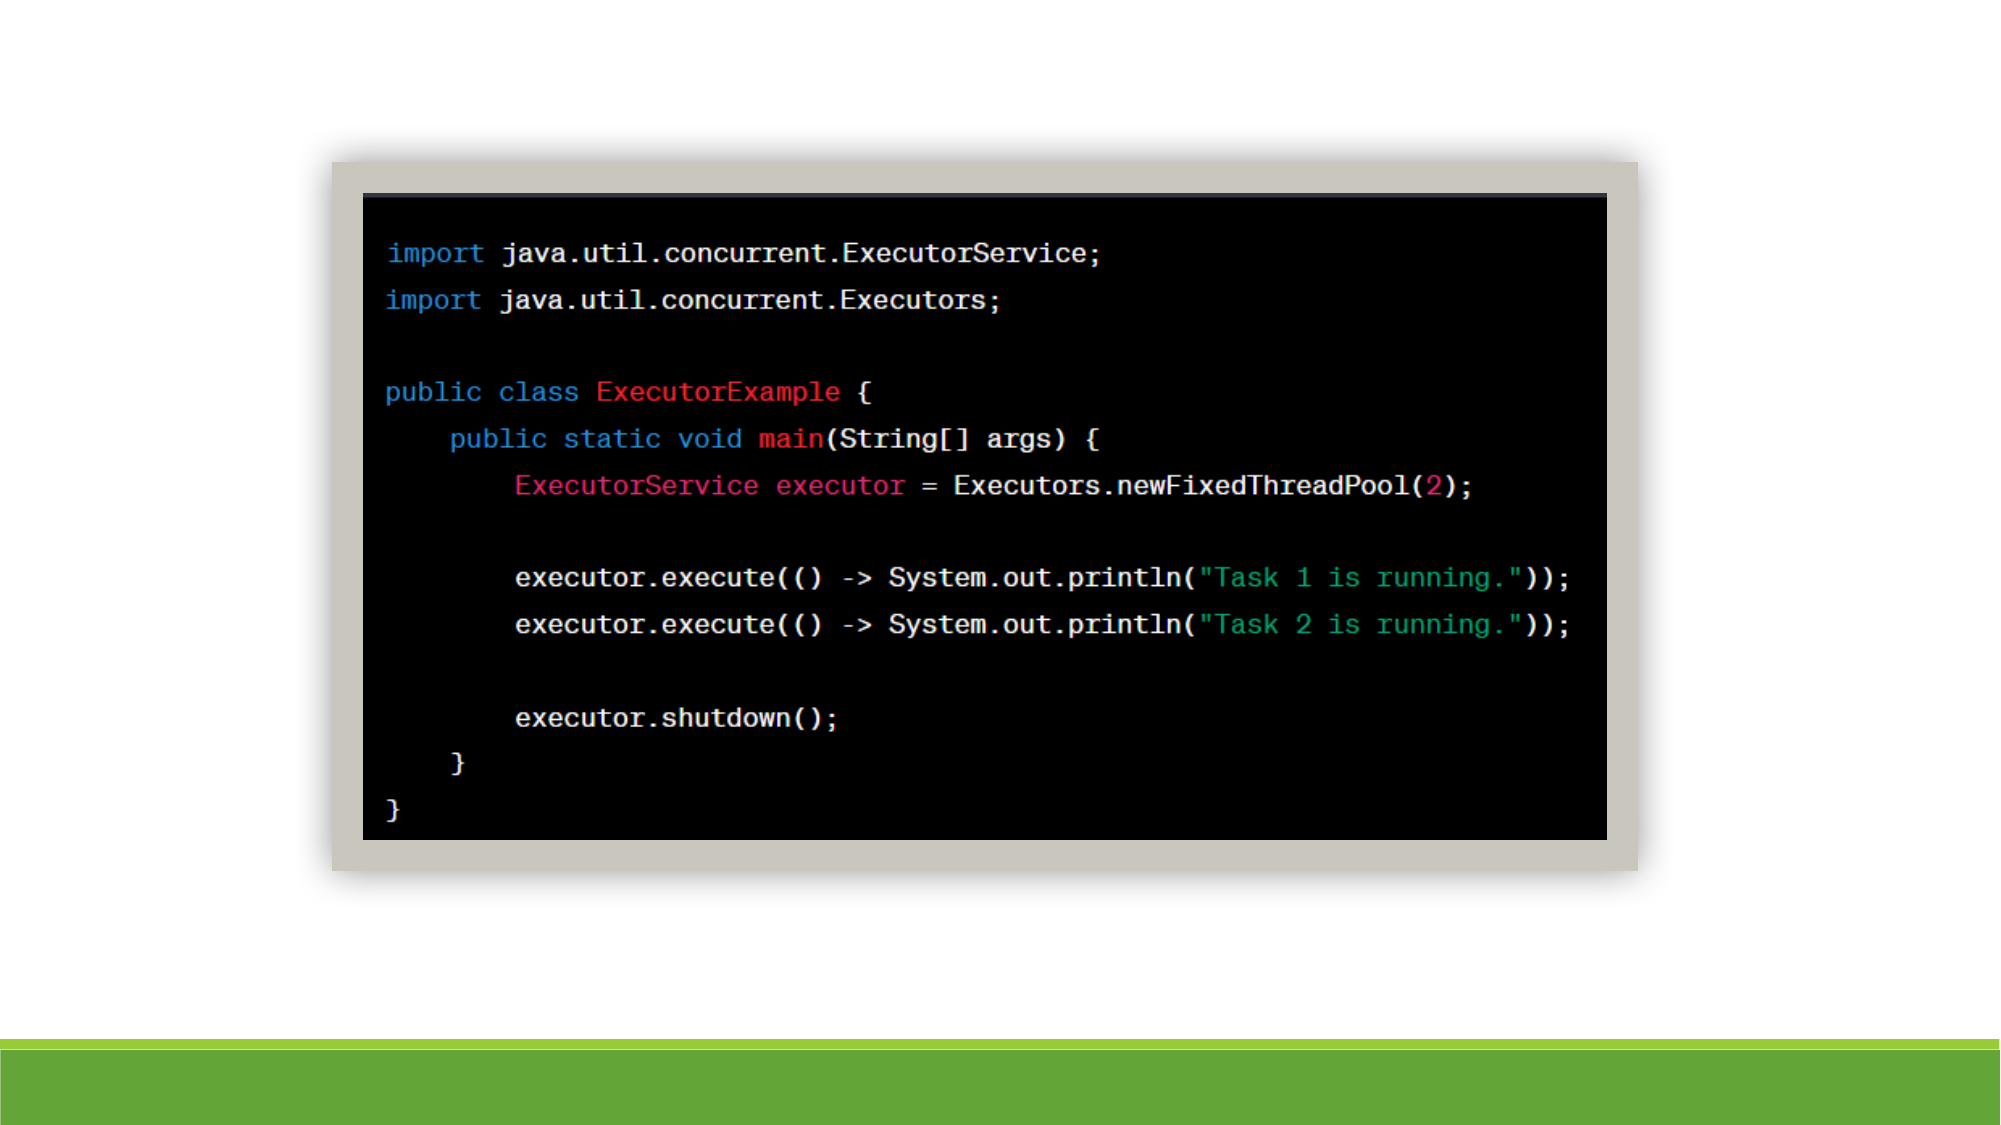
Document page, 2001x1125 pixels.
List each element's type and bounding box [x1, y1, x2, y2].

picture [362, 192, 1608, 841]
